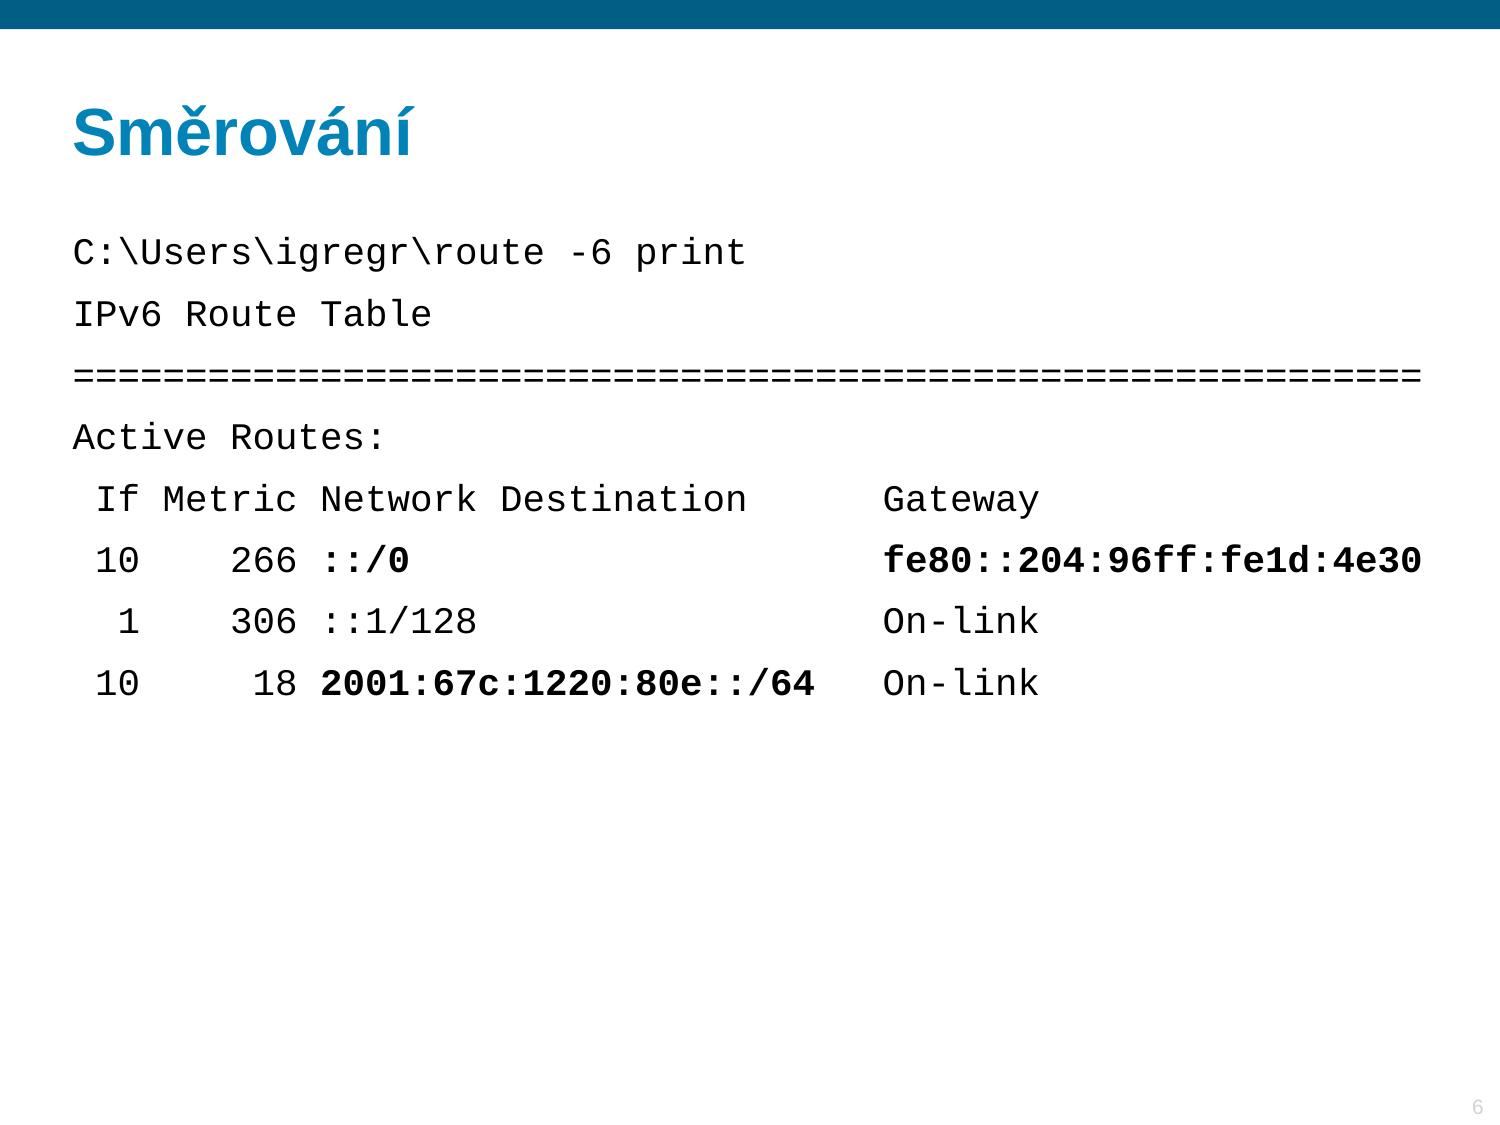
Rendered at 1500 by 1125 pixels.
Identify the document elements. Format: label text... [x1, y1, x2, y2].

list C:\Users\igregr\route -6 print IPv6 Route Table ============================================================ Active Routes: If Metric Network Destination Gateway 10 266 ::/0 fe80::204:96ff:fe1d:4e30 1 306 ::1/128 On-link 10 18 2001:67c:1220:80e::/64 On-link [59, 224, 1441, 1076]
title Směrování [58, 75, 1441, 194]
